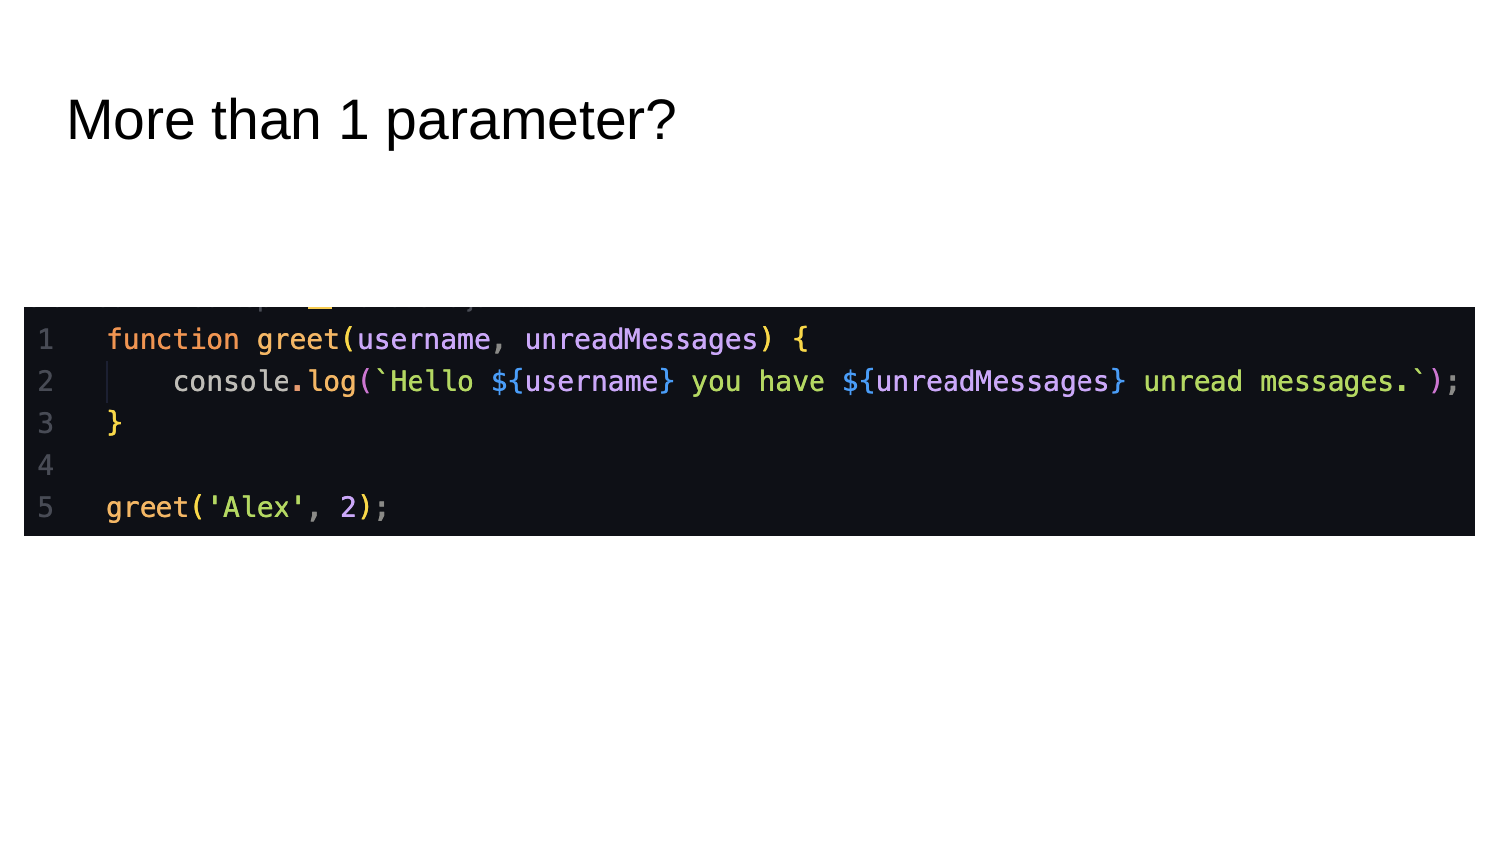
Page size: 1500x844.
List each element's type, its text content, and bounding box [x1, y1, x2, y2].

picture [24, 307, 1476, 537]
title More than 1 parameter? [51, 72, 1449, 167]
